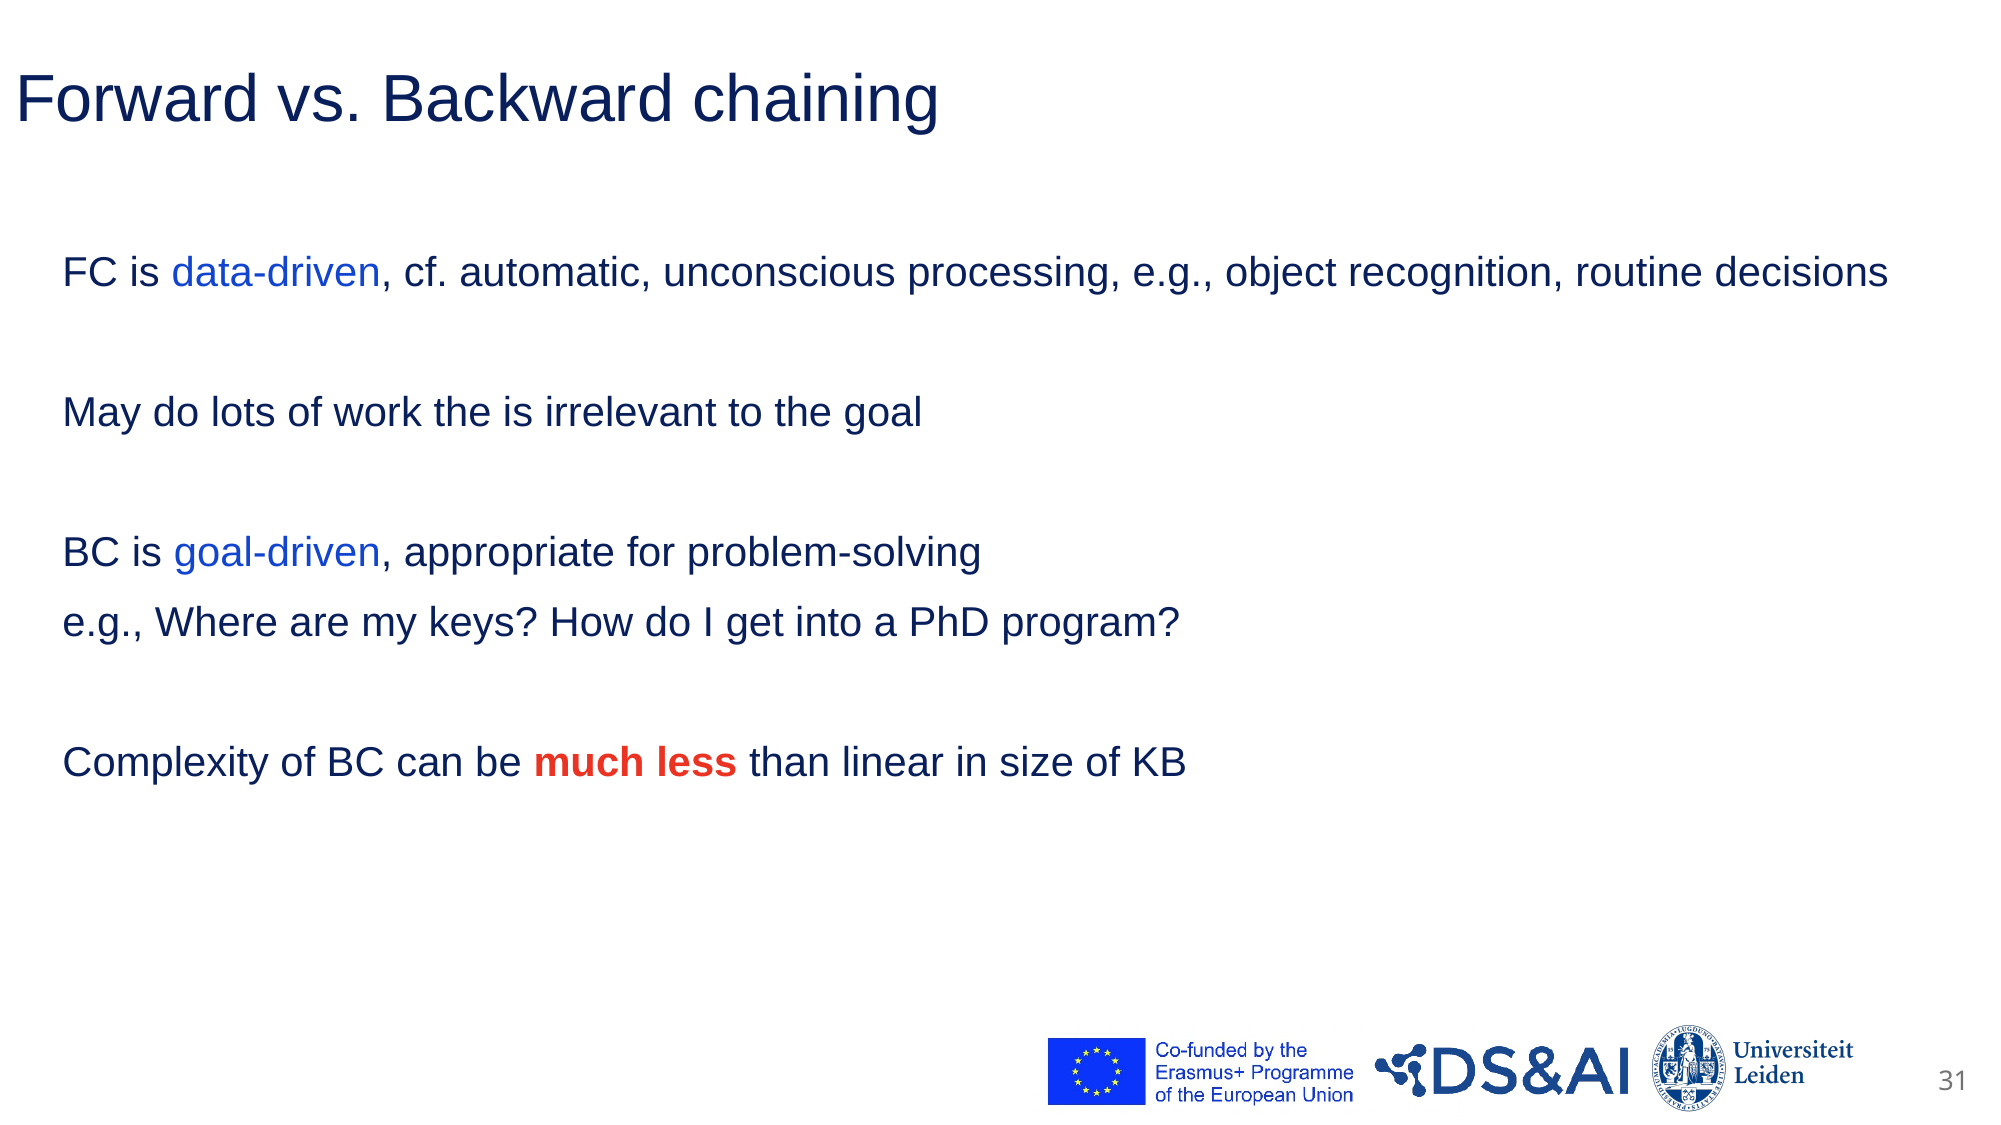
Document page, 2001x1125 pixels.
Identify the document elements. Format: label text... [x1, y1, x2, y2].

list FC is data-driven, cf. automatic, unconscious processing, e.g., object recognition, routine decisions May do lots of work the is irrelevant to the goal BC is goal-driven, appropriate for problem-solving e.g., Where are my keys? How do I get into a PhD program? Complexity of BC can be much less than linear in size of KB [47, 221, 1953, 1013]
picture [1031, 1013, 1857, 1125]
slide_number 31 [1921, 1049, 1985, 1115]
title Forward vs. Backward chaining [0, 10, 2000, 180]
